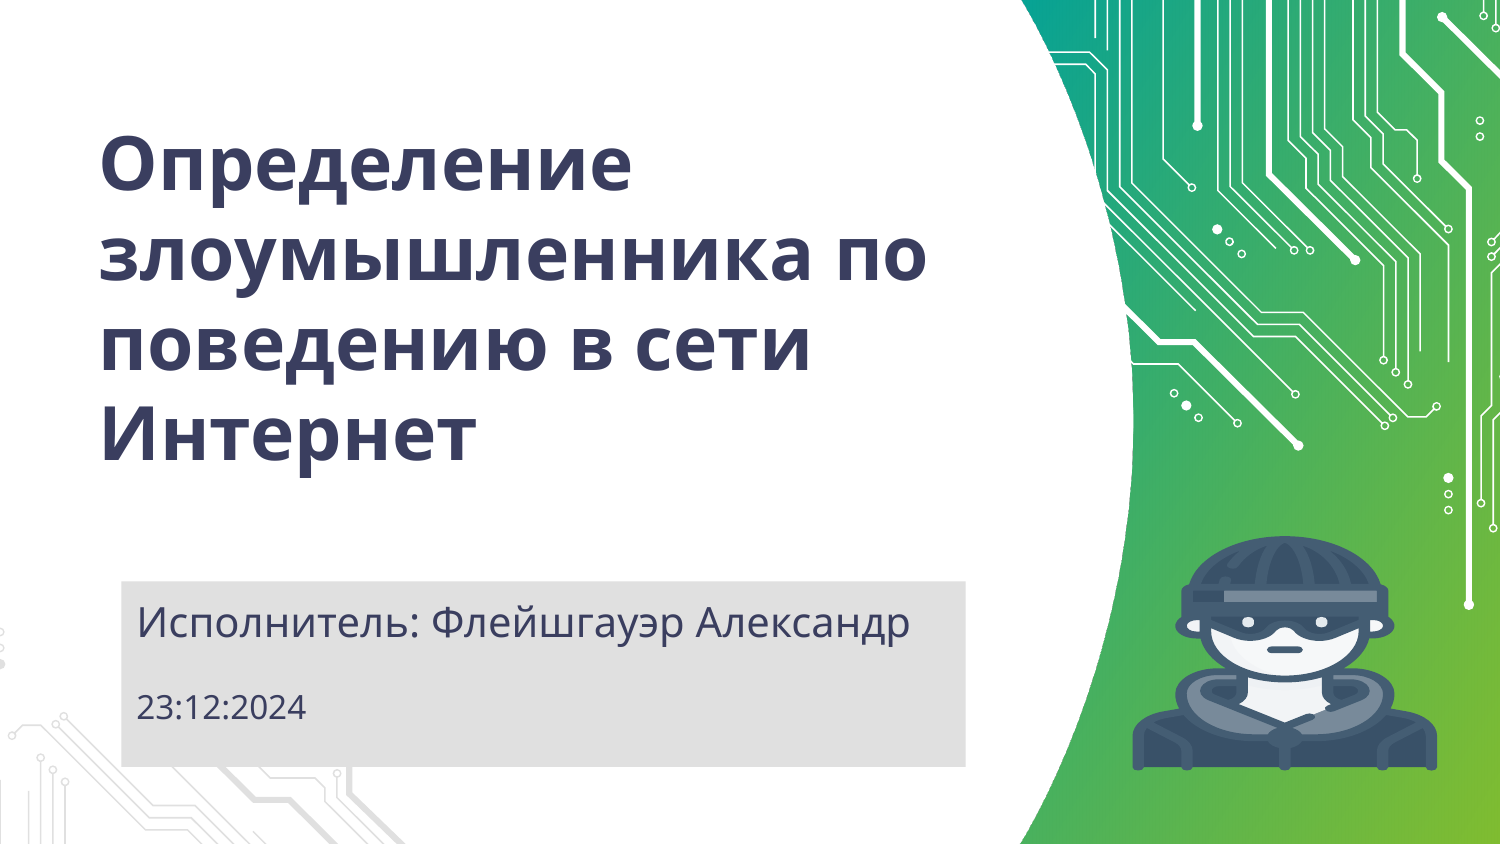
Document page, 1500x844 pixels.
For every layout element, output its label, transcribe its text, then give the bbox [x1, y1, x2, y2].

subtitle Исполнитель: Флейшгауэр Александр 23:12:2024 [121, 581, 966, 767]
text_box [1132, 535, 1438, 771]
picture [1009, 0, 1500, 844]
title Определение злоумышленника по поведению в сети Интернет [83, 110, 1003, 491]
